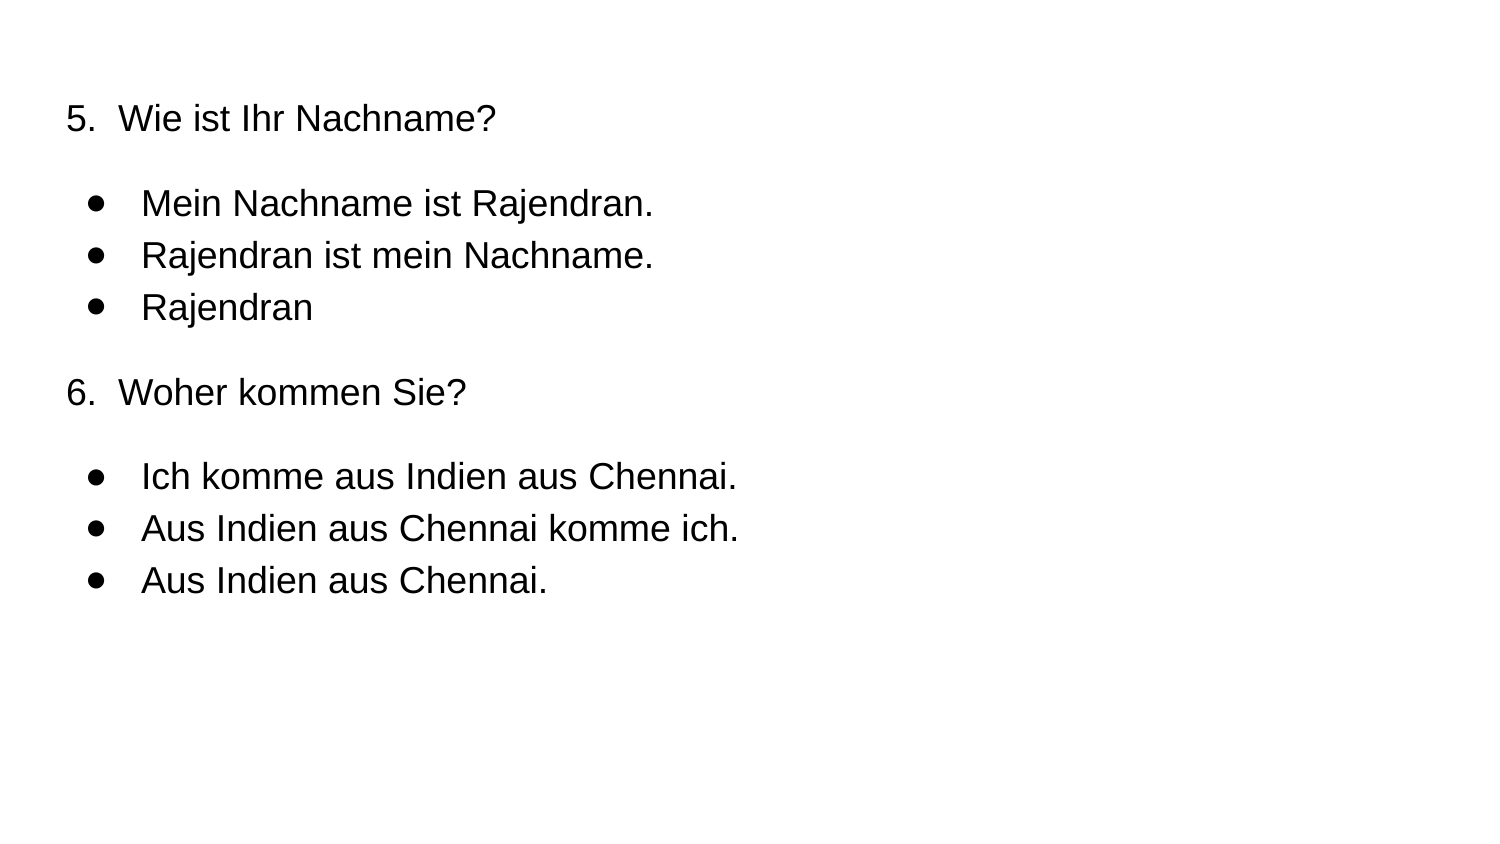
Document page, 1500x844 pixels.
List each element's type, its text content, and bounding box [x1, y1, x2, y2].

list 5. Wie ist Ihr Nachname? Mein Nachname ist Rajendran. Rajendran ist mein Nachname. Rajendran 6. Woher kommen Sie? Ich komme aus Indien aus Chennai. Aus Indien aus Chennai komme ich. Aus Indien aus Chennai. [51, 72, 1449, 750]
